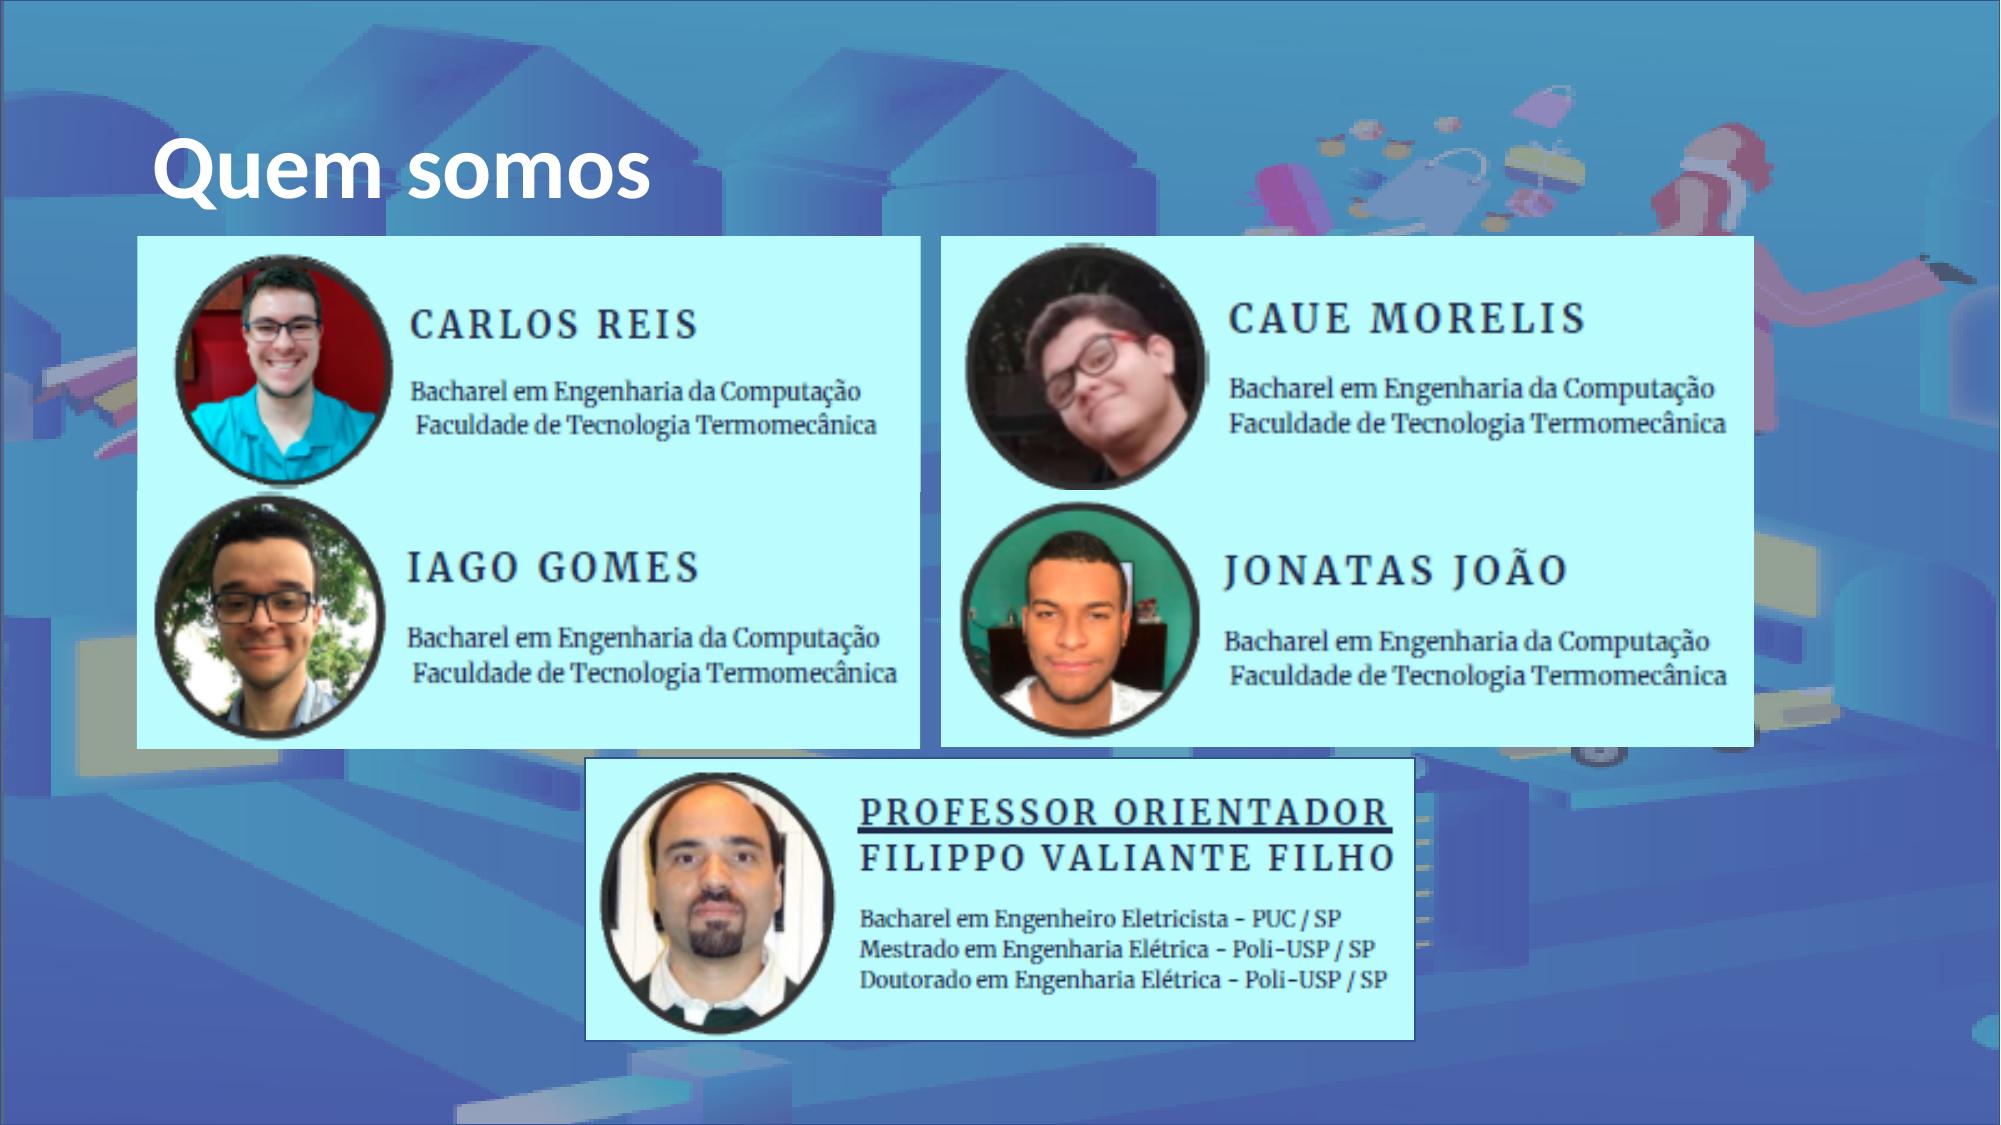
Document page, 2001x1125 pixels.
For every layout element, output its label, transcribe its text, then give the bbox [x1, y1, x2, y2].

title Quem somos [137, 59, 1863, 278]
text_box [0, 0, 2000, 1125]
picture [136, 236, 921, 749]
picture [941, 236, 1754, 748]
picture [585, 758, 1415, 1041]
